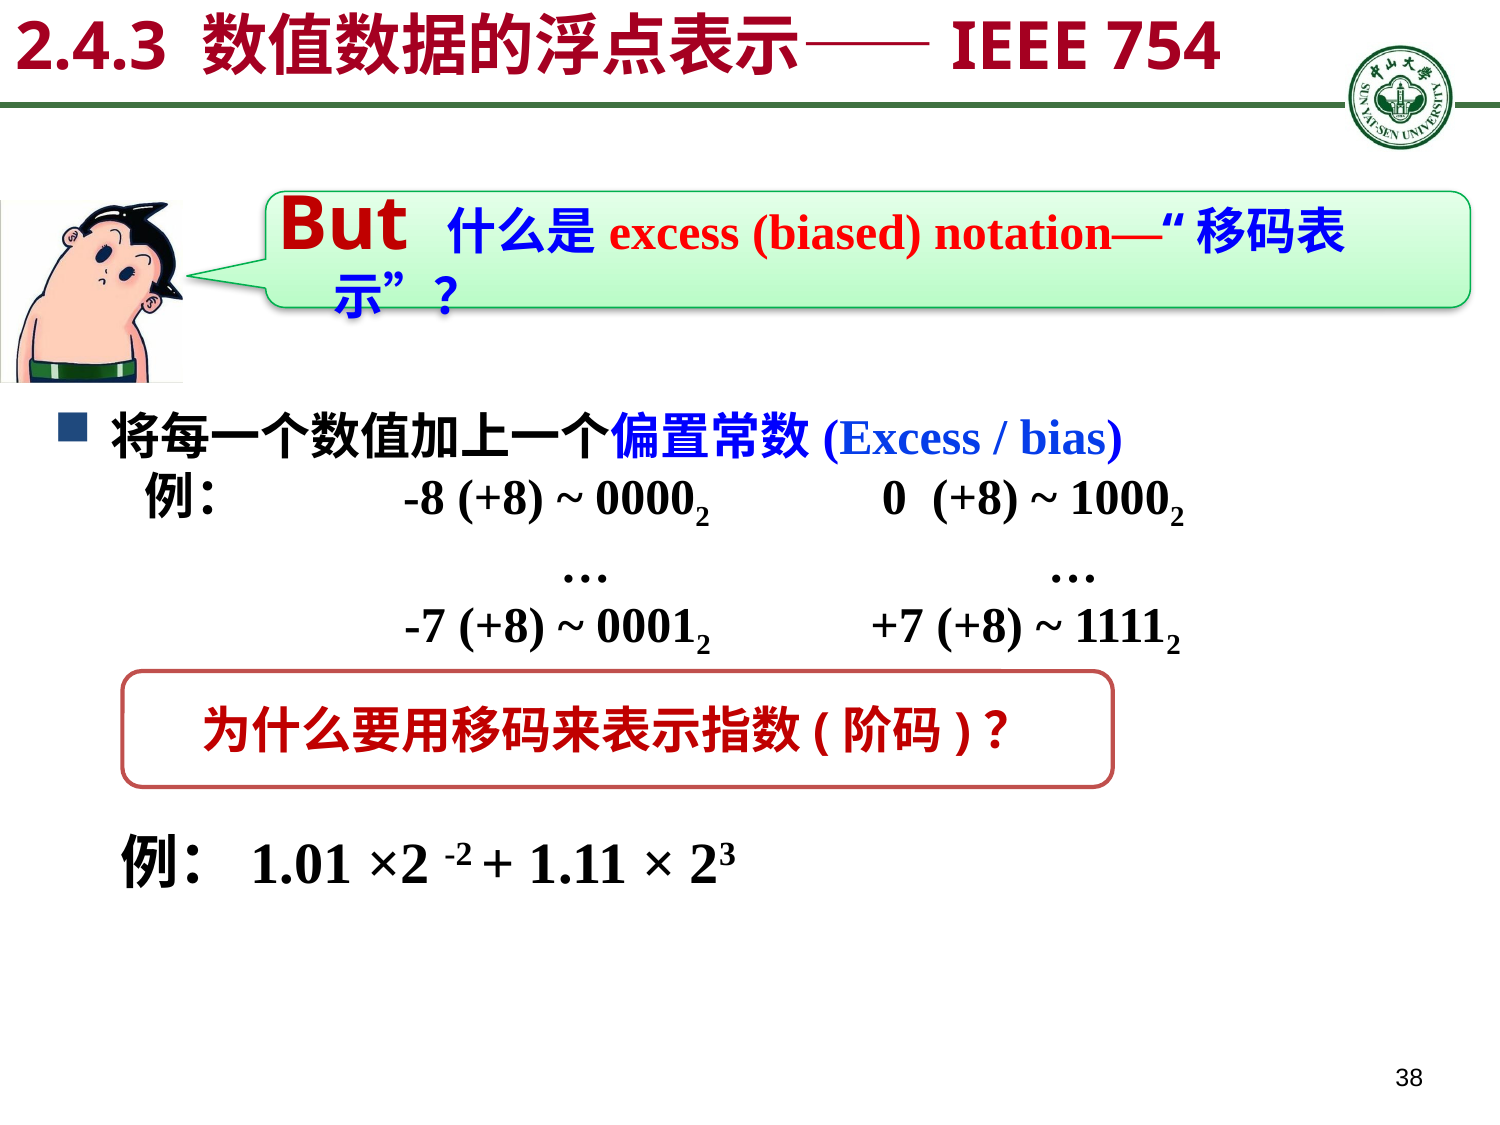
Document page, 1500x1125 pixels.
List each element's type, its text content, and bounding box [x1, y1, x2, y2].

text_box 为什么要用移码来表示指数(阶码)？ [120, 668, 1115, 790]
picture [0, 199, 184, 384]
title 2.4.3 数值数据的浮点表示——IEEE 754 [0, 0, 1317, 90]
text_box But 什么是excess (biased) notation—“移码表示”？ [188, 191, 1471, 308]
text_box 例：1.01 ×2 -2 + 1.11 × 23 [105, 817, 998, 903]
list 将每一个数值加上一个偏置常数(Excess / bias) 例： -8 (+8) ~ 00002 0 (+8) ~ 10002 … … -7 (+8) ~ 00012 +7 (+8) ~ 11112 [39, 396, 1471, 956]
picture [1345, 42, 1455, 152]
